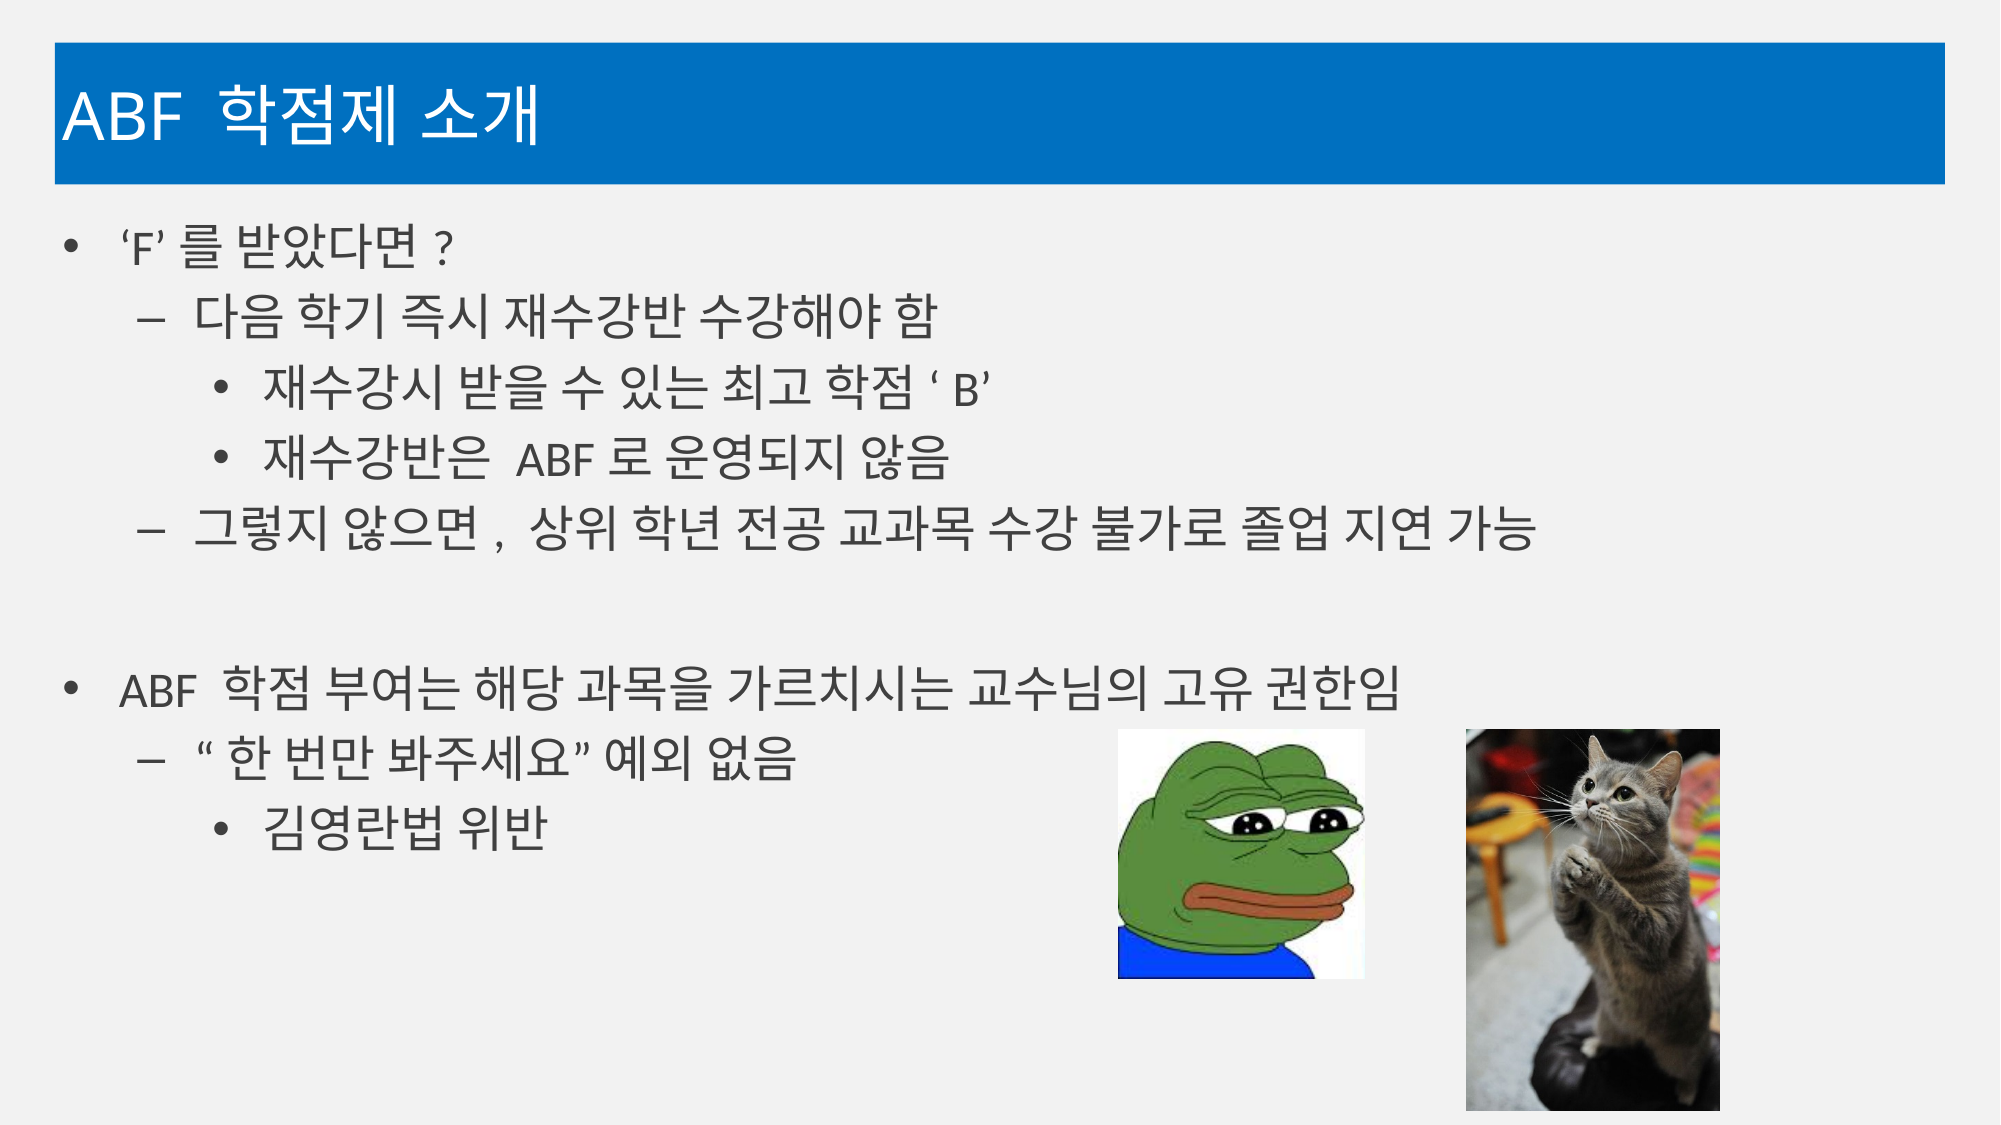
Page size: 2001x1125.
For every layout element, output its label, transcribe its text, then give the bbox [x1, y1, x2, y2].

picture [1117, 729, 1366, 979]
title ABF 학점제 소개 [54, 42, 1946, 185]
picture [1466, 729, 1720, 1111]
list ‘F’를 받았다면? 다음 학기 즉시 재수강반 수강해야 함 재수강시 받을 수 있는 최고 학점 ‘B’ 재수강반은 ABF로 운영되지 않음 그렇지 않으면, 상위 학년 전공 교과목 수강 불가로 졸업 지연 가능 ABF 학점 부여는 해당 과목을 가르치시는 교수님의 고유 권한임 “한 번만 봐주세요” 예외 없음 김영란법 위반 [54, 207, 1946, 1000]
